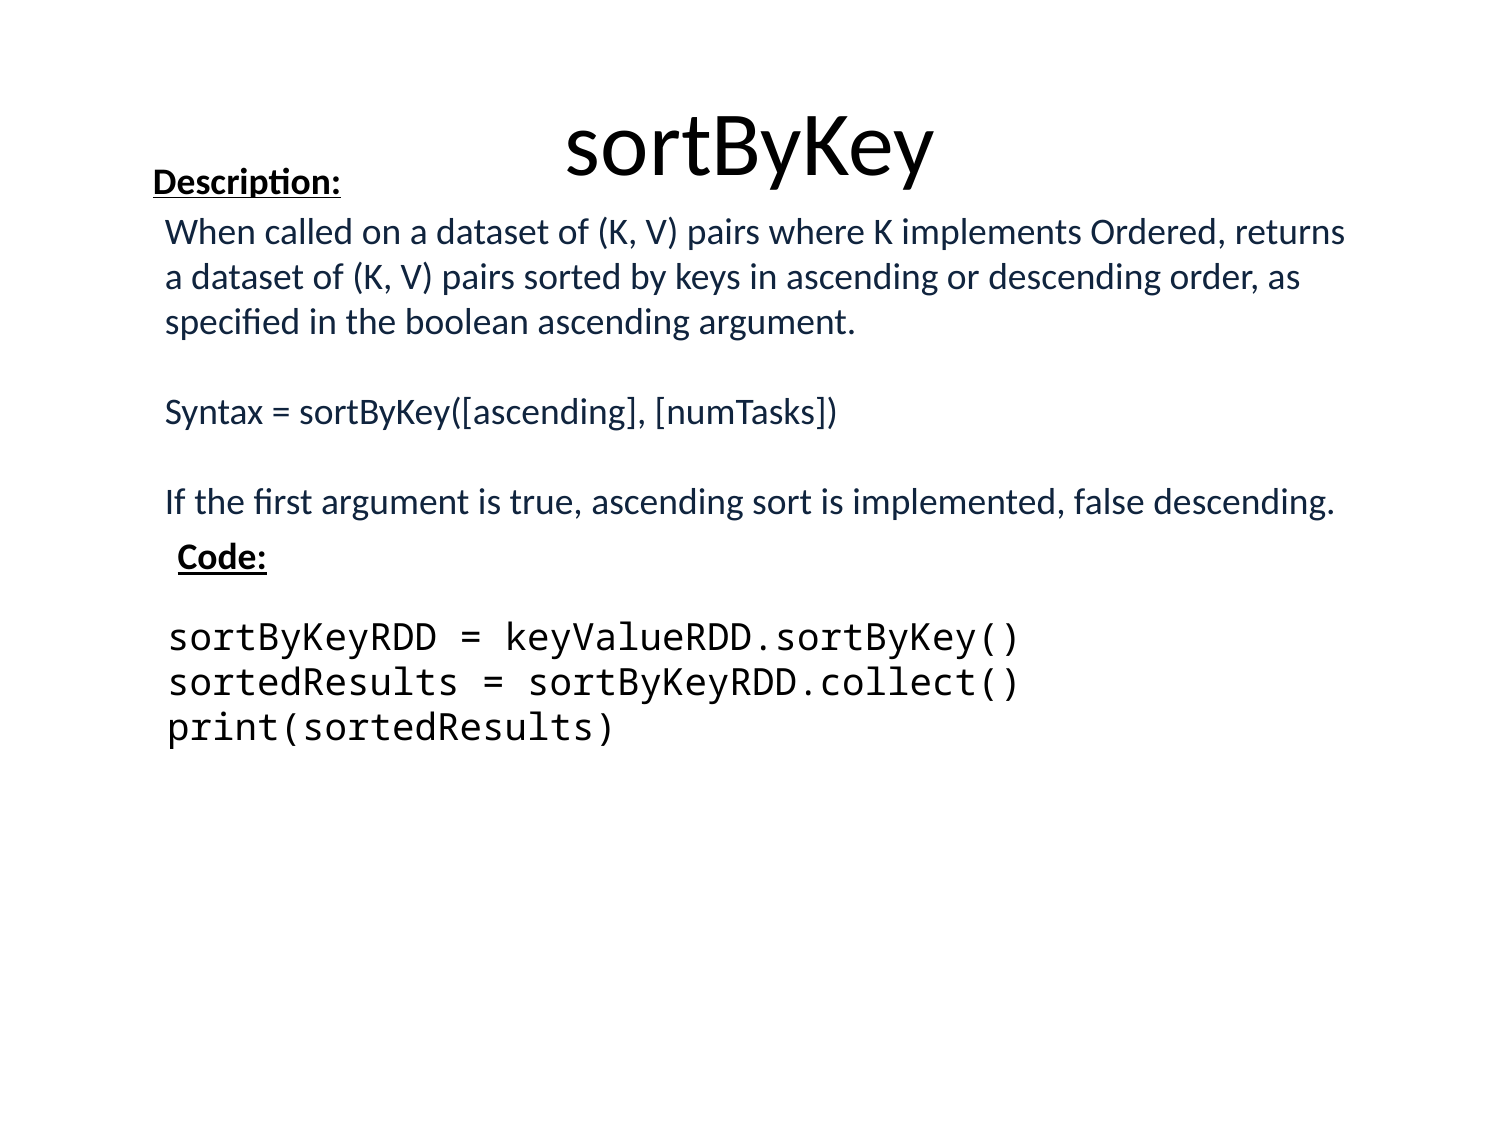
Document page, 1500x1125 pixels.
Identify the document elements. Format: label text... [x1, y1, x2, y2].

text_box sortByKeyRDD = keyValueRDD.sortByKey() sortedResults = sortByKeyRDD.collect() print(sortedResults) [167, 613, 1023, 749]
text_box When called on a dataset of (K, V) pairs where K implements Ordered, returns a dataset of (K, V) pairs sorted by keys in ascending or descending order, as specified in the boolean ascending argument. Syntax = sortByKey([ascending], [numTasks]) If the first argument is true, ascending sort is implemented, false descending. [148, 198, 1364, 532]
text_box Description: [138, 149, 357, 210]
title sortByKey [75, 45, 1425, 233]
text_box Code: [162, 524, 282, 585]
